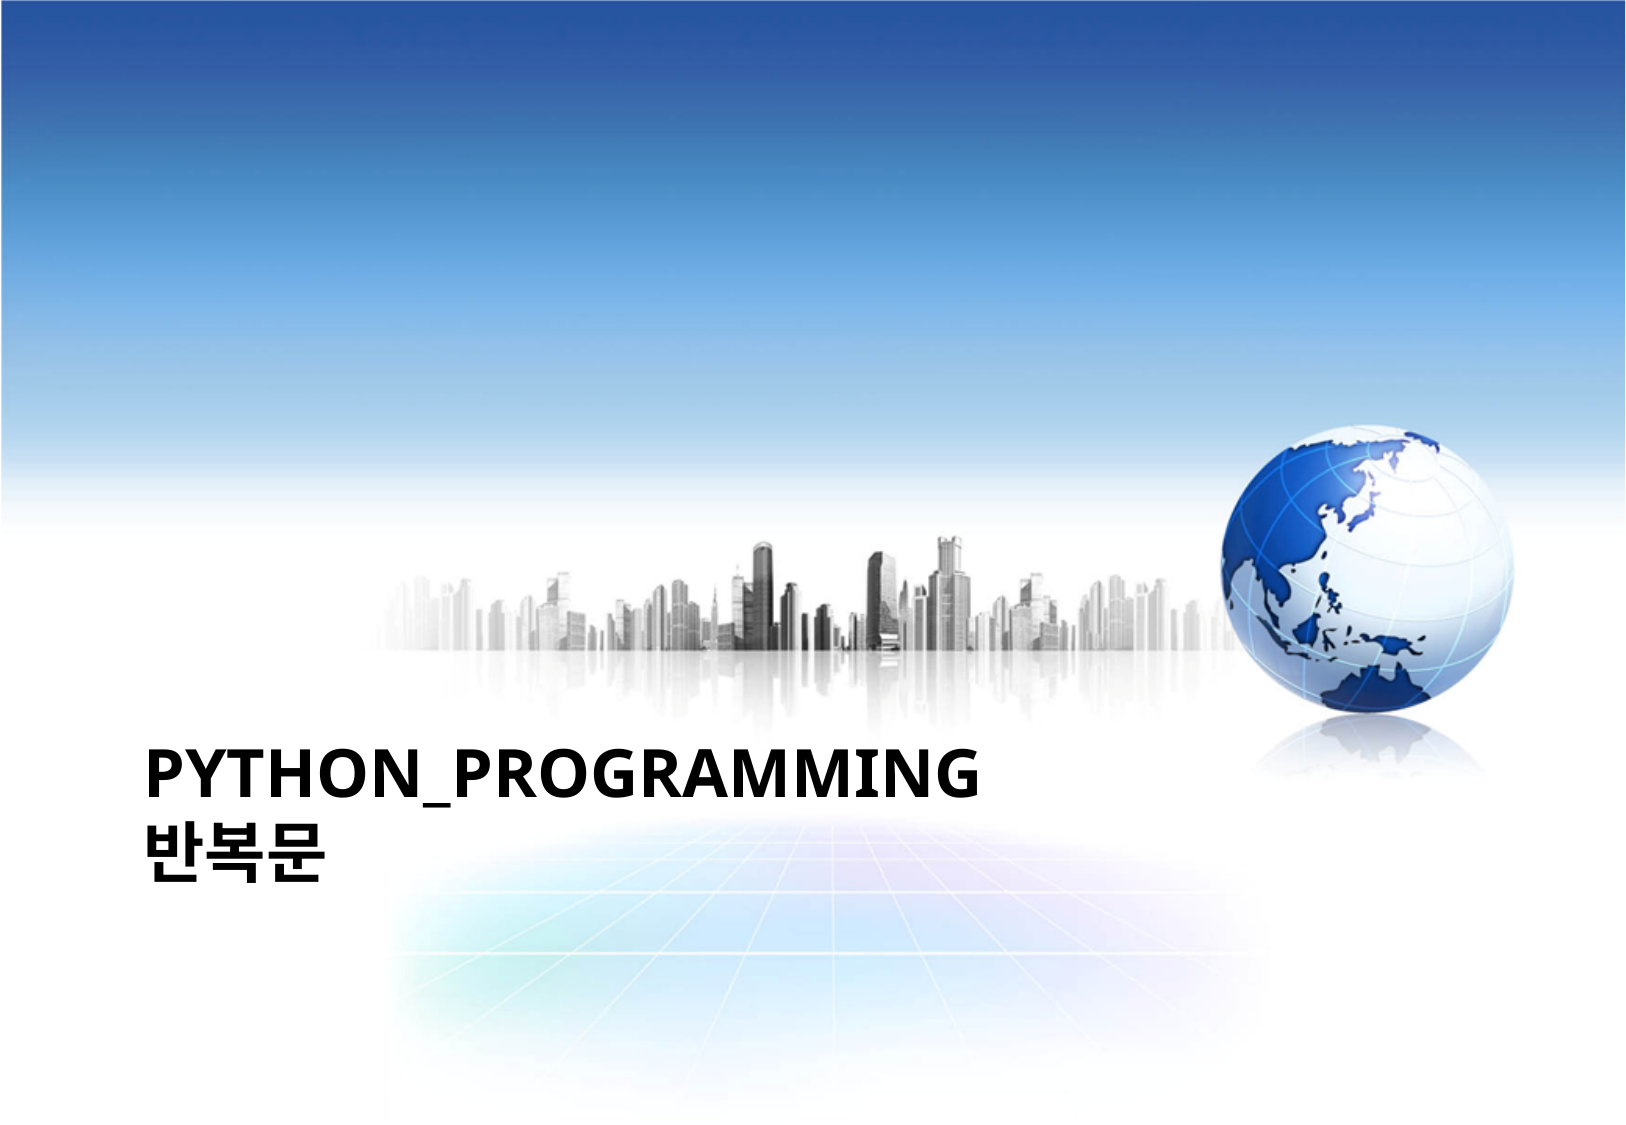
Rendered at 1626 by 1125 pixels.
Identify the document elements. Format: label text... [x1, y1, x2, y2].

picture [0, 0, 1626, 1125]
title python_Programming 반복문 [128, 722, 1510, 947]
